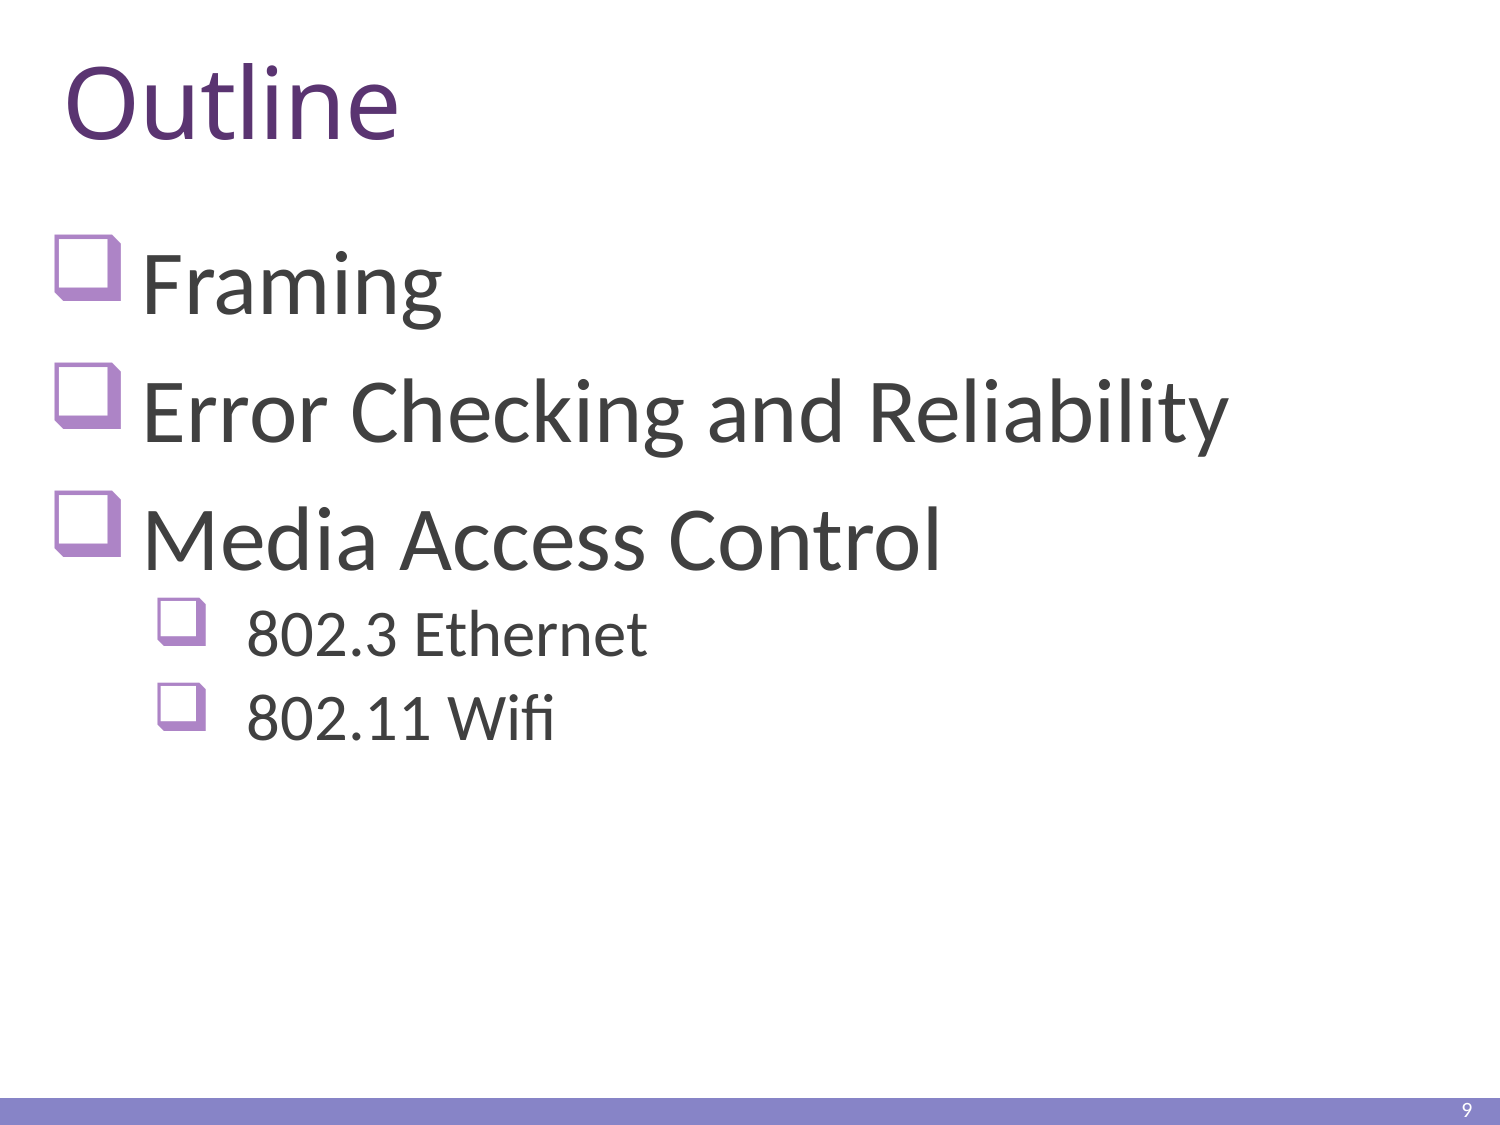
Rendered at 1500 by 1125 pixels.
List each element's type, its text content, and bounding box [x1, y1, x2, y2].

list Framing Error Checking and Reliability Media Access Control 802.3 Ethernet 802.11 Wifi [48, 227, 1470, 1014]
slide_number 9 [1326, 1091, 1488, 1125]
title Outline [48, 47, 1470, 168]
